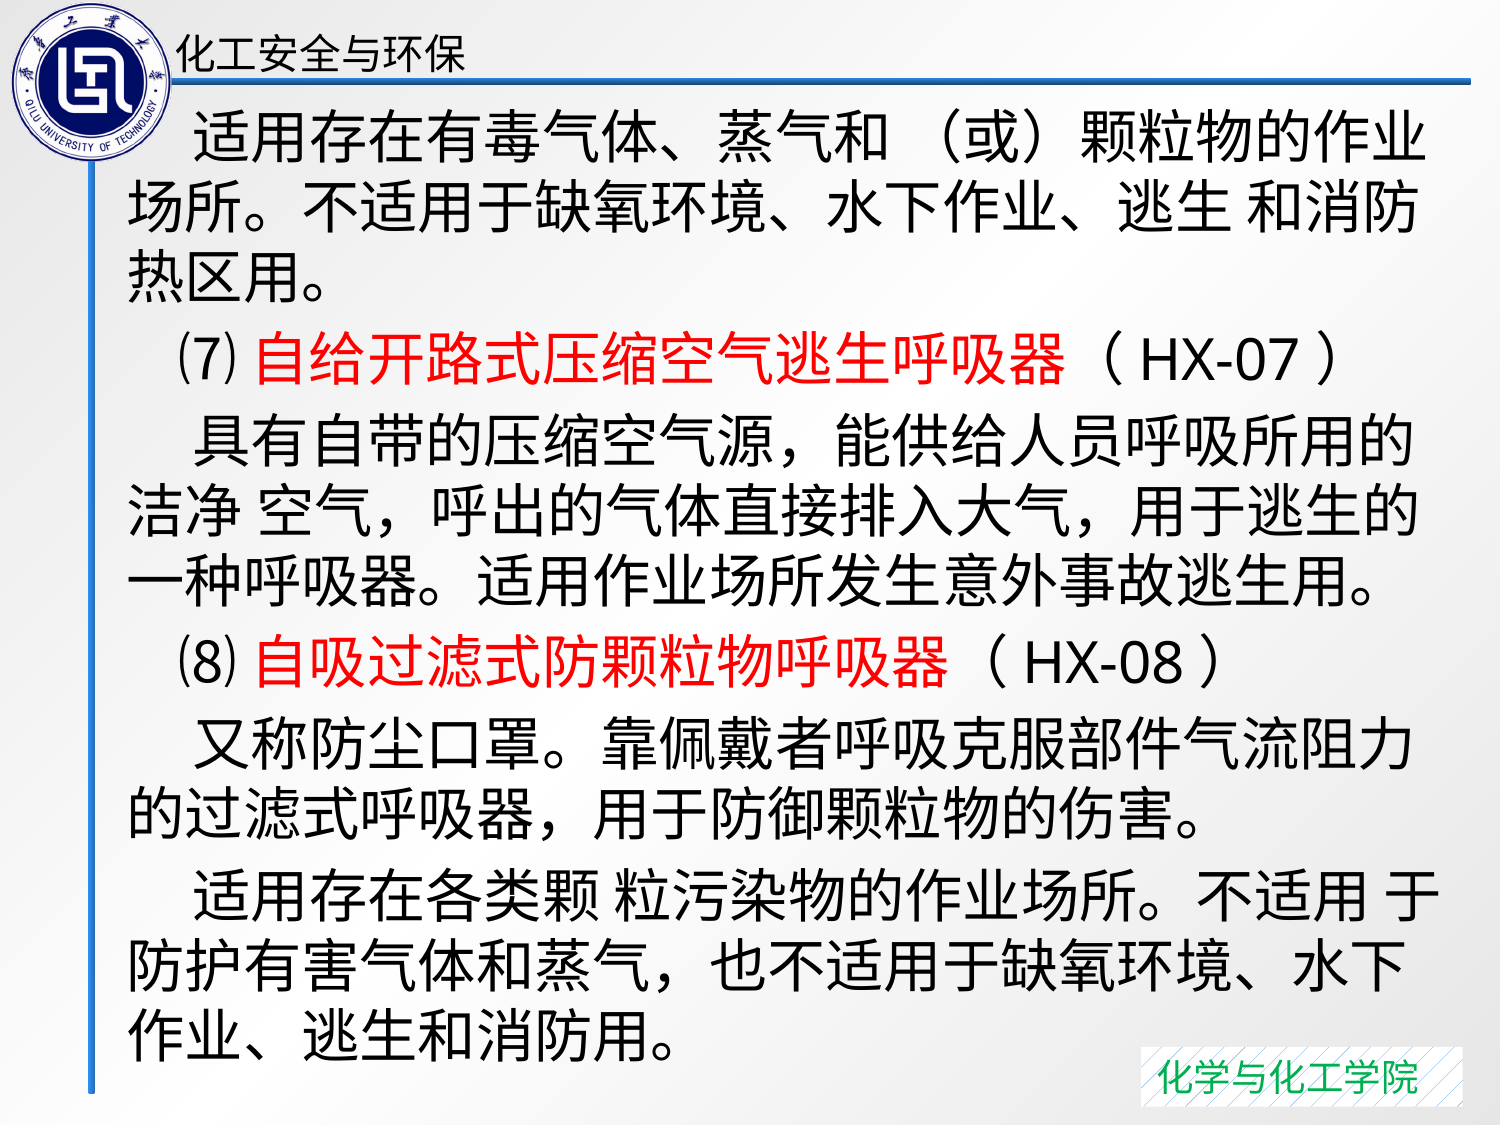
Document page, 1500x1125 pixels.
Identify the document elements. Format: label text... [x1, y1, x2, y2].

list 适用存在有毒气体、蒸气和 （或）颗粒物的作业场所。不适用于缺氧环境、水下作业、逃生 和消防热区用。 ⑺自给开路式压缩空气逃生呼吸器（HX-07） 具有自带的压缩空气源，能供给人员呼吸所用的洁净 空气，呼出的气体直接排入大气，用于逃生的一种呼吸器。适用作业场所发生意外事故逃生用。 ⑻自吸过滤式防颗粒物呼吸器（HX-08） 又称防尘口罩。靠佩戴者呼吸克服部件气流阻力的过滤式呼吸器，用于防御颗粒物的伤害。 适用存在各类颗 粒污染物的作业场所。不适用 于防护有害气体和蒸气，也不适用于缺氧环境、水下作业、逃生和消防用。 [111, 92, 1471, 1108]
picture [11, 2, 172, 162]
